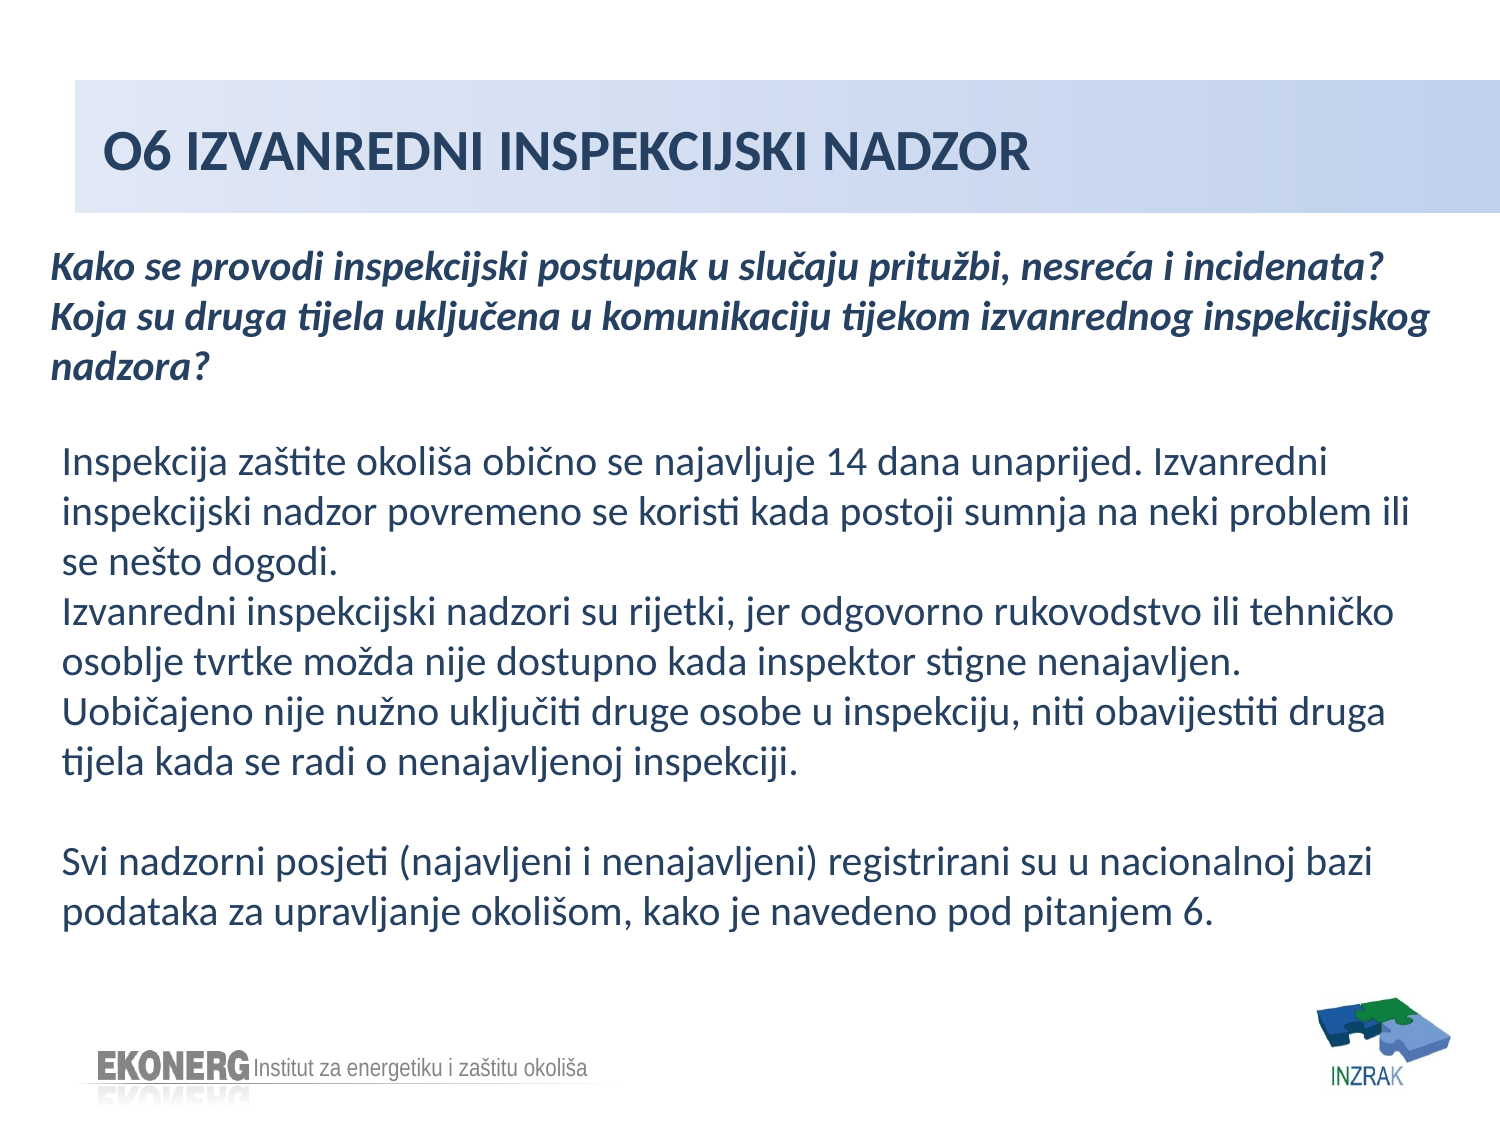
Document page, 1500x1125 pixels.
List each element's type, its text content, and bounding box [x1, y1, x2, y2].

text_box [61, 1038, 636, 1112]
title O6 IZVANREDNI INSPEKCIJSKI NADZOR [75, 80, 1500, 213]
picture [1315, 996, 1451, 1093]
text_box Inspekcija zaštite okoliša obično se najavljuje 14 dana unaprijed. Izvanredni inspekcijski nadzor povremeno se koristi kada postoji sumnja na neki problem ili se nešto dogodi. Izvanredni inspekcijski nadzori su rijetki, jer odgovorno rukovodstvo ili tehničko osoblje tvrtke možda nije dostupno kada inspektor stigne nenajavljen. Uobičajeno nije nužno uključiti druge osobe u inspekciju, niti obavijestiti druga tijela kada se radi o nenajavljenoj inspekciji. Svi nadzorni posjeti (najavljeni i nenajavljeni) registrirani su u nacionalnoj bazi podataka za upravljanje okolišom, kako je navedeno pod pitanjem 6. [46, 426, 1449, 992]
text_box Kako se provodi inspekcijski postupak u slučaju pritužbi, nesreća i incidenata? Koja su druga tijela uključena u komunikaciju tijekom izvanrednog inspekcijskog nadzora? [35, 231, 1475, 457]
